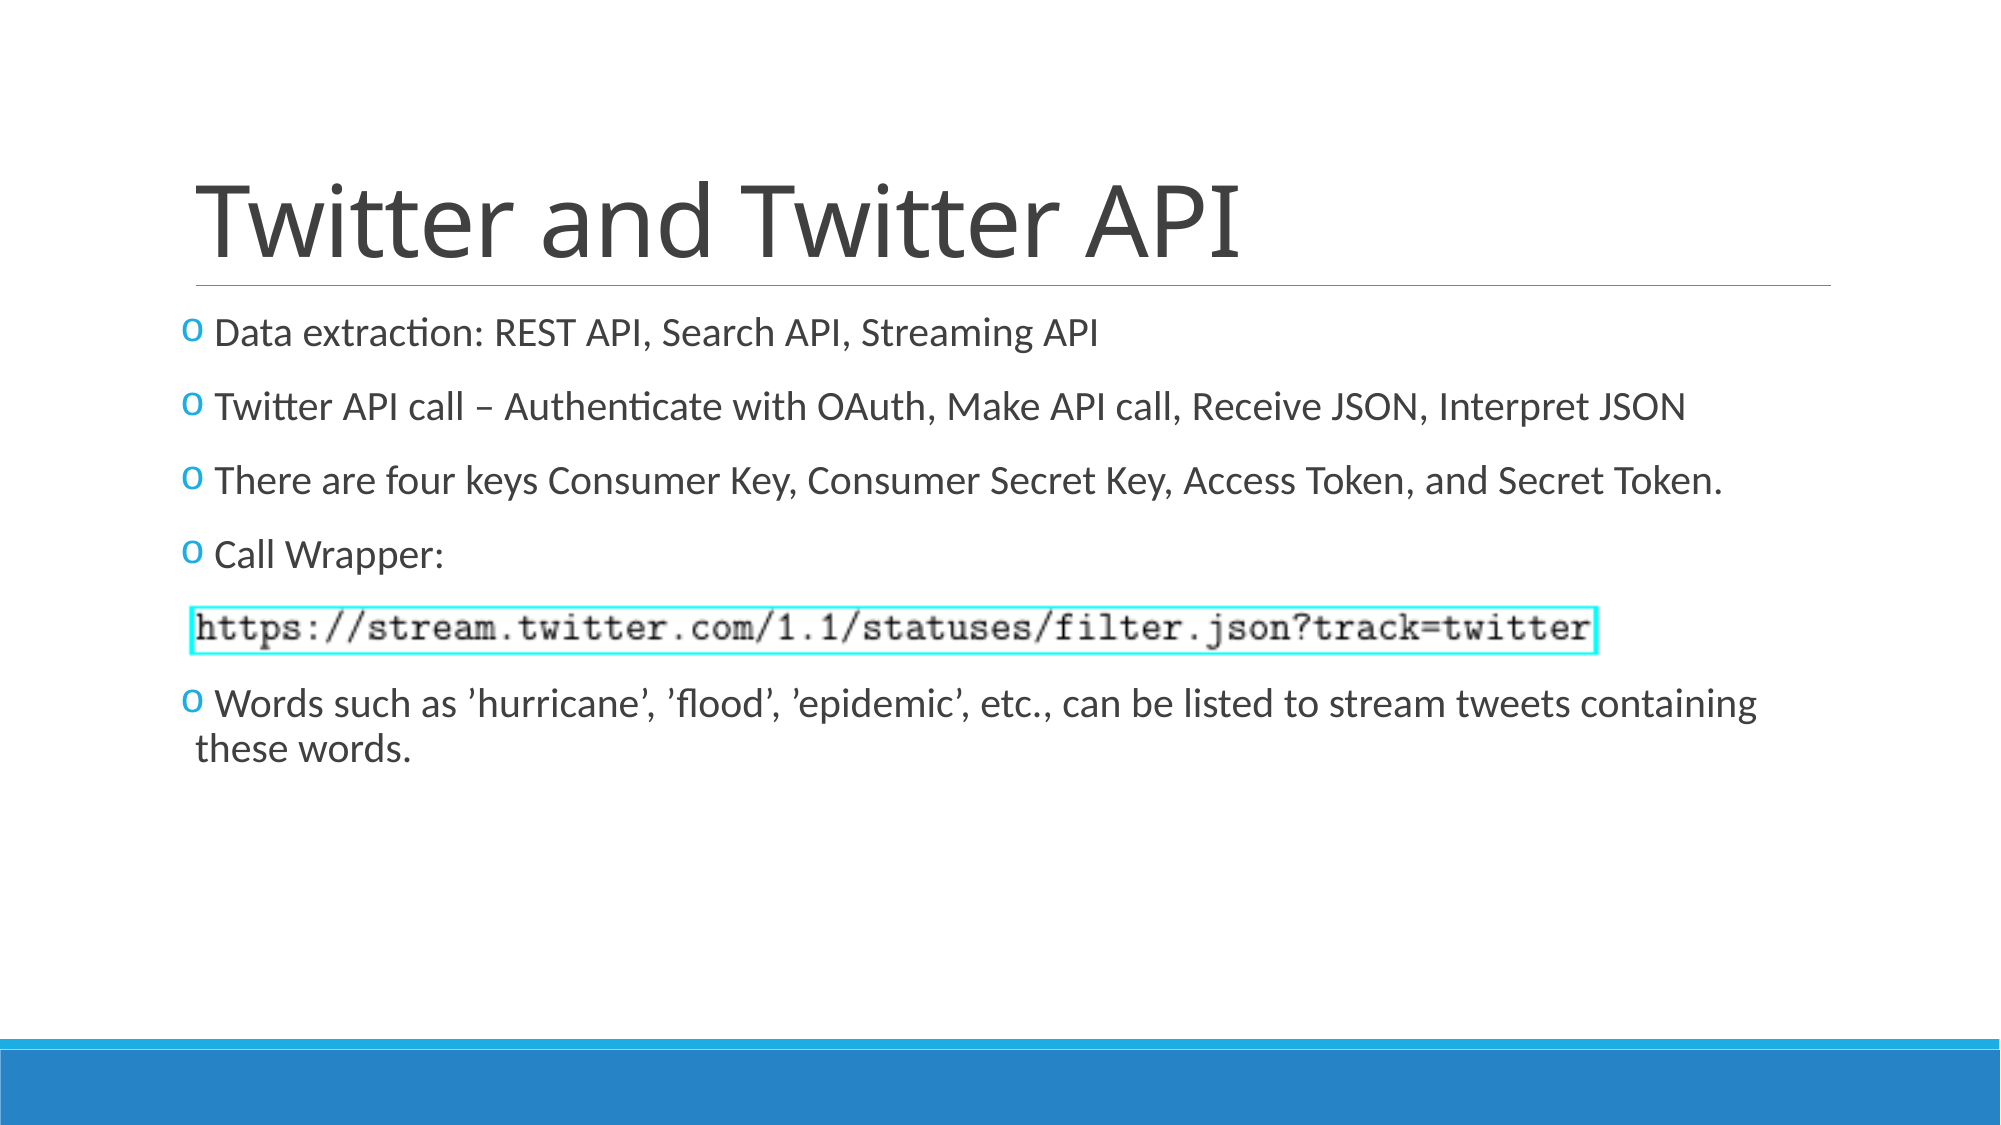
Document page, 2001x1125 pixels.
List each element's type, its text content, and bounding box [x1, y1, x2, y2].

picture [179, 599, 1612, 667]
title Twitter and Twitter API [180, 47, 1830, 285]
list Data extraction: REST API, Search API, Streaming API Twitter API call – Authenticate with OAuth, Make API call, Receive JSON, Interpret JSON There are four keys Consumer Key, Consumer Secret Key, Access Token, and Secret Token. Call Wrapper: Words such as ’hurricane’, ’flood’, ’epidemic’, etc., can be listed to stream tweets containing these words. [180, 302, 1830, 963]
